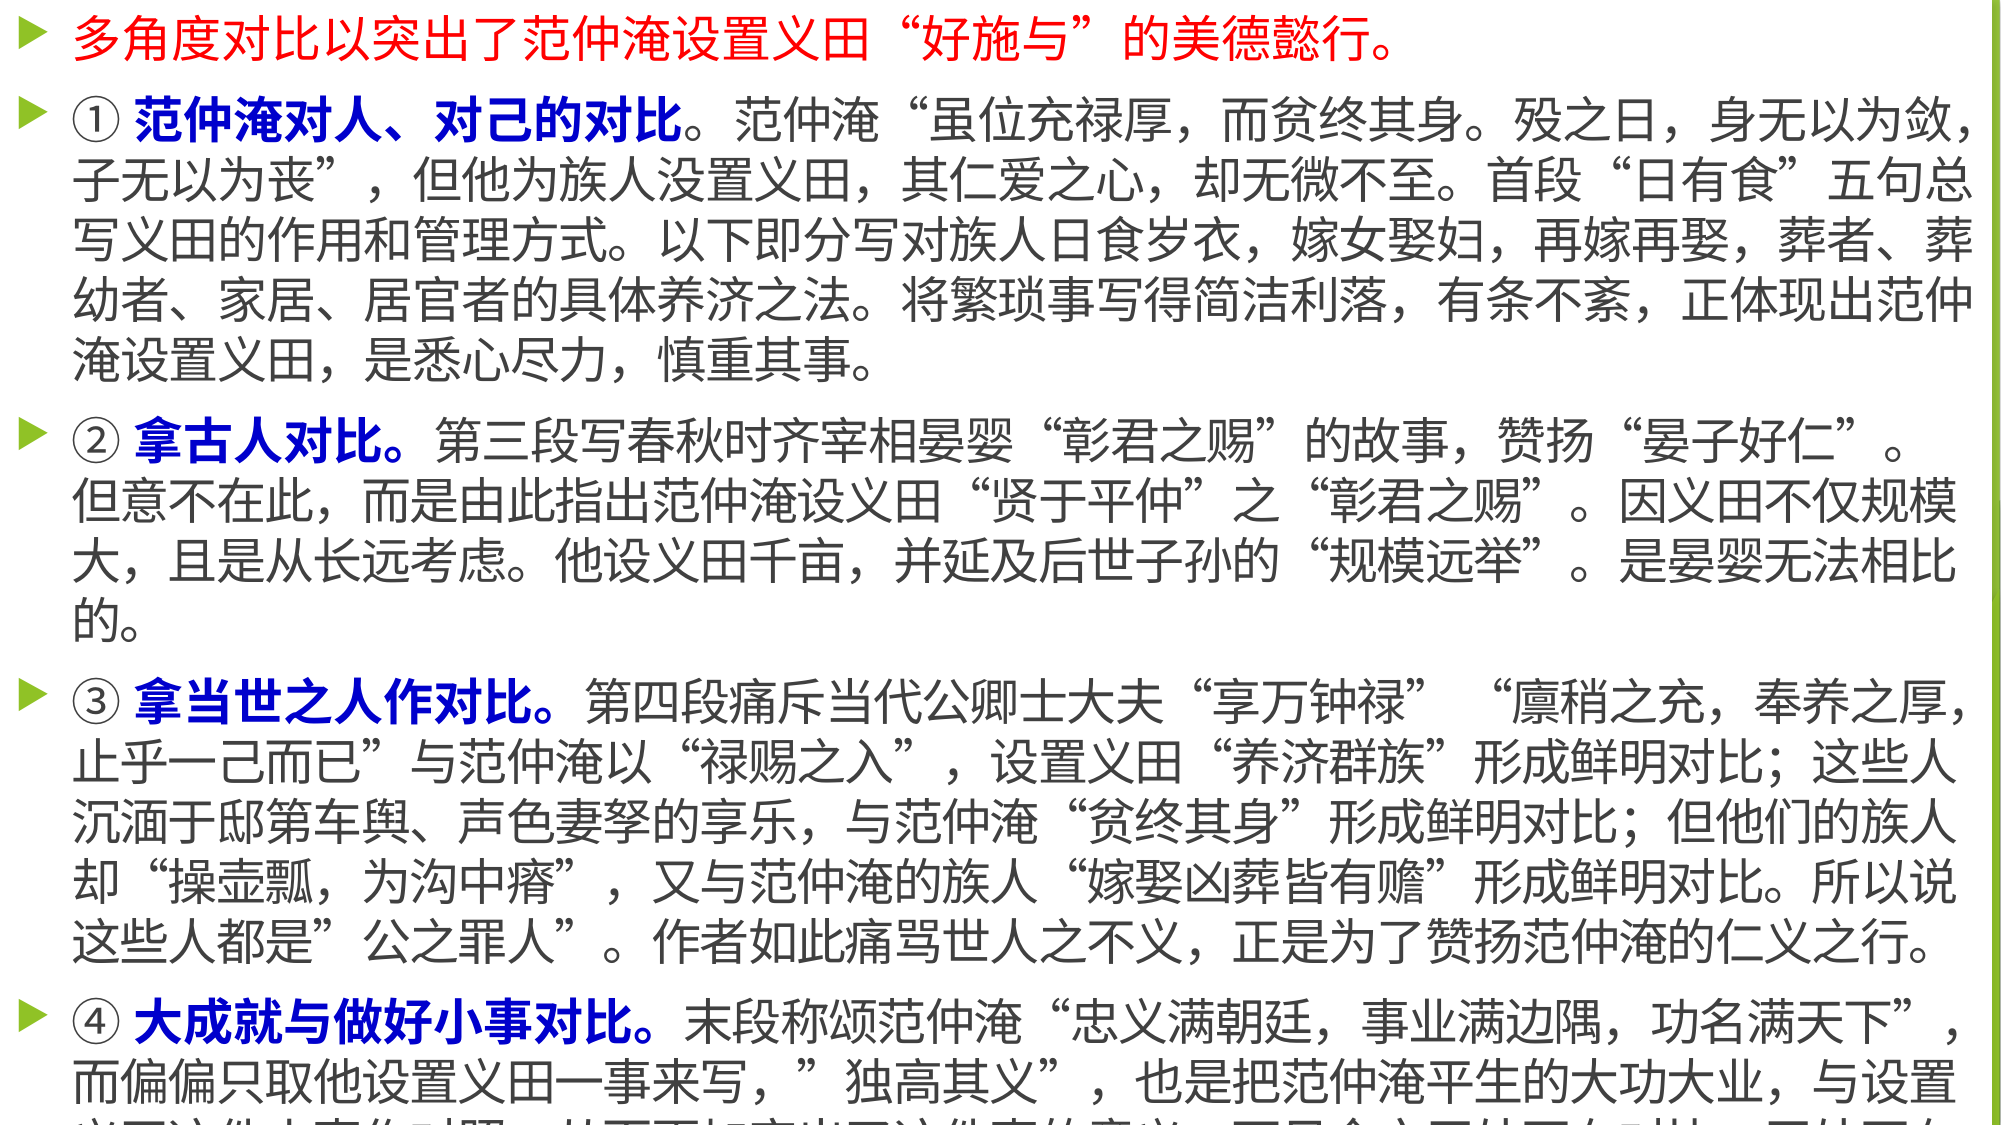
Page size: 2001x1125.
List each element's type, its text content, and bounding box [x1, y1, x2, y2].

list 多角度对比以突出了范仲淹设置义田“好施与”的美德懿行。 ①范仲淹对人、对己的对比。范仲淹“虽位充禄厚，而贫终其身。殁之日，身无以为敛，子无以为丧”，但他为族人没置义田，其仁爱之心，却无微不至。首段“日有食”五句总写义田的作用和管理方式。以下即分写对族人日食岁衣，嫁女娶妇，再嫁再娶，葬者、葬幼者、家居、居官者的具体养济之法。将繁琐事写得简洁利落，有条不紊，正体现出范仲淹设置义田，是悉心尽力，慎重其事。 ②拿古人对比。第三段写春秋时齐宰相晏婴“彰君之赐”的故事，赞扬“晏子好仁”。但意不在此，而是由此指出范仲淹设义田“贤于平仲”之“彰君之赐”。因义田不仅规模大，且是从长远考虑。他设义田千亩，并延及后世子孙的“规模远举”。是晏婴无法相比的。 ③拿当世之人作对比。第四段痛斥当代公卿士大夫“享万钟禄” “廪稍之充，奉养之厚，止乎一己而已”与范仲淹以“禄赐之入”，设置义田“养济群族”形成鲜明对比；这些人沉湎于邸第车舆、声色妻孥的享乐，与范仲淹“贫终其身”形成鲜明对比；但他们的族人却“操壶瓢，为沟中瘠”，又与范仲淹的族人“嫁娶凶葬皆有赡”形成鲜明对比。所以说这些人都是”公之罪人”。作者如此痛骂世人之不义，正是为了赞扬范仲淹的仁义之行。 ④大成就与做好小事对比。末段称颂范仲淹“忠义满朝廷，事业满边隅，功名满天下”，而偏偏只取他设置义田一事来写，”独高其义”，也是把范仲淹平生的大功大业，与设置义田这件小事作对照．从而更加突出了这件事的意义。可见全文无处不在对比，无处不在借客形主。正是通过对比，范仲淹设置义田的美德懿行，才显示出了它不寻常的意义。 [0, 0, 1992, 1125]
